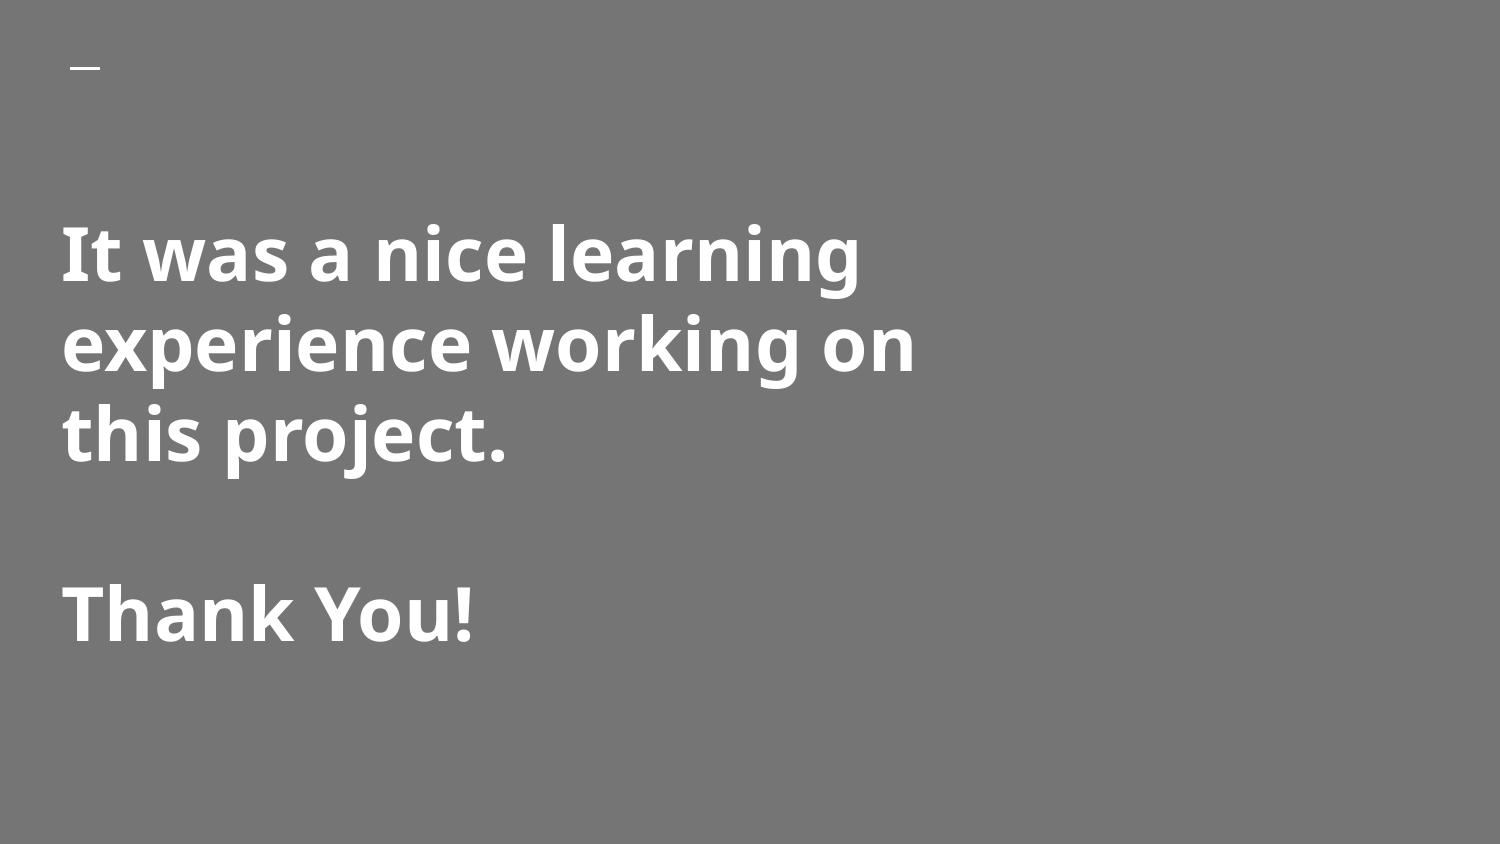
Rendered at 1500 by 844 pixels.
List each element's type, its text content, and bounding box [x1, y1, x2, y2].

title It was a nice learning experience working on this project. Thank You! [46, 116, 1071, 746]
